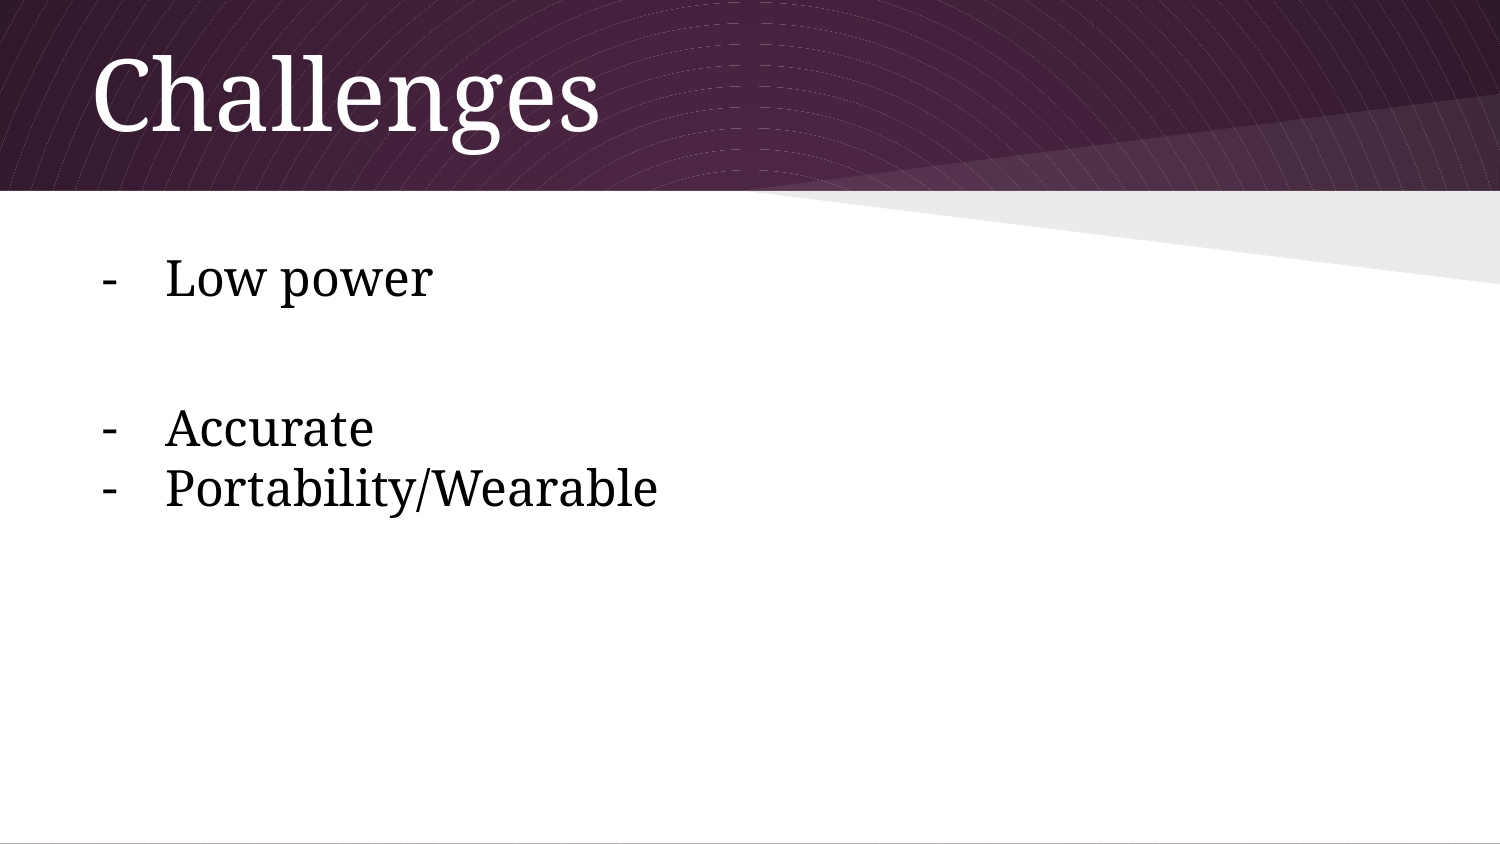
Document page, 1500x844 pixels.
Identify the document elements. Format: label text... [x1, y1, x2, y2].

title Challenges [75, 29, 1425, 155]
list Low power Accurate Portability/Wearable [75, 196, 1425, 808]
